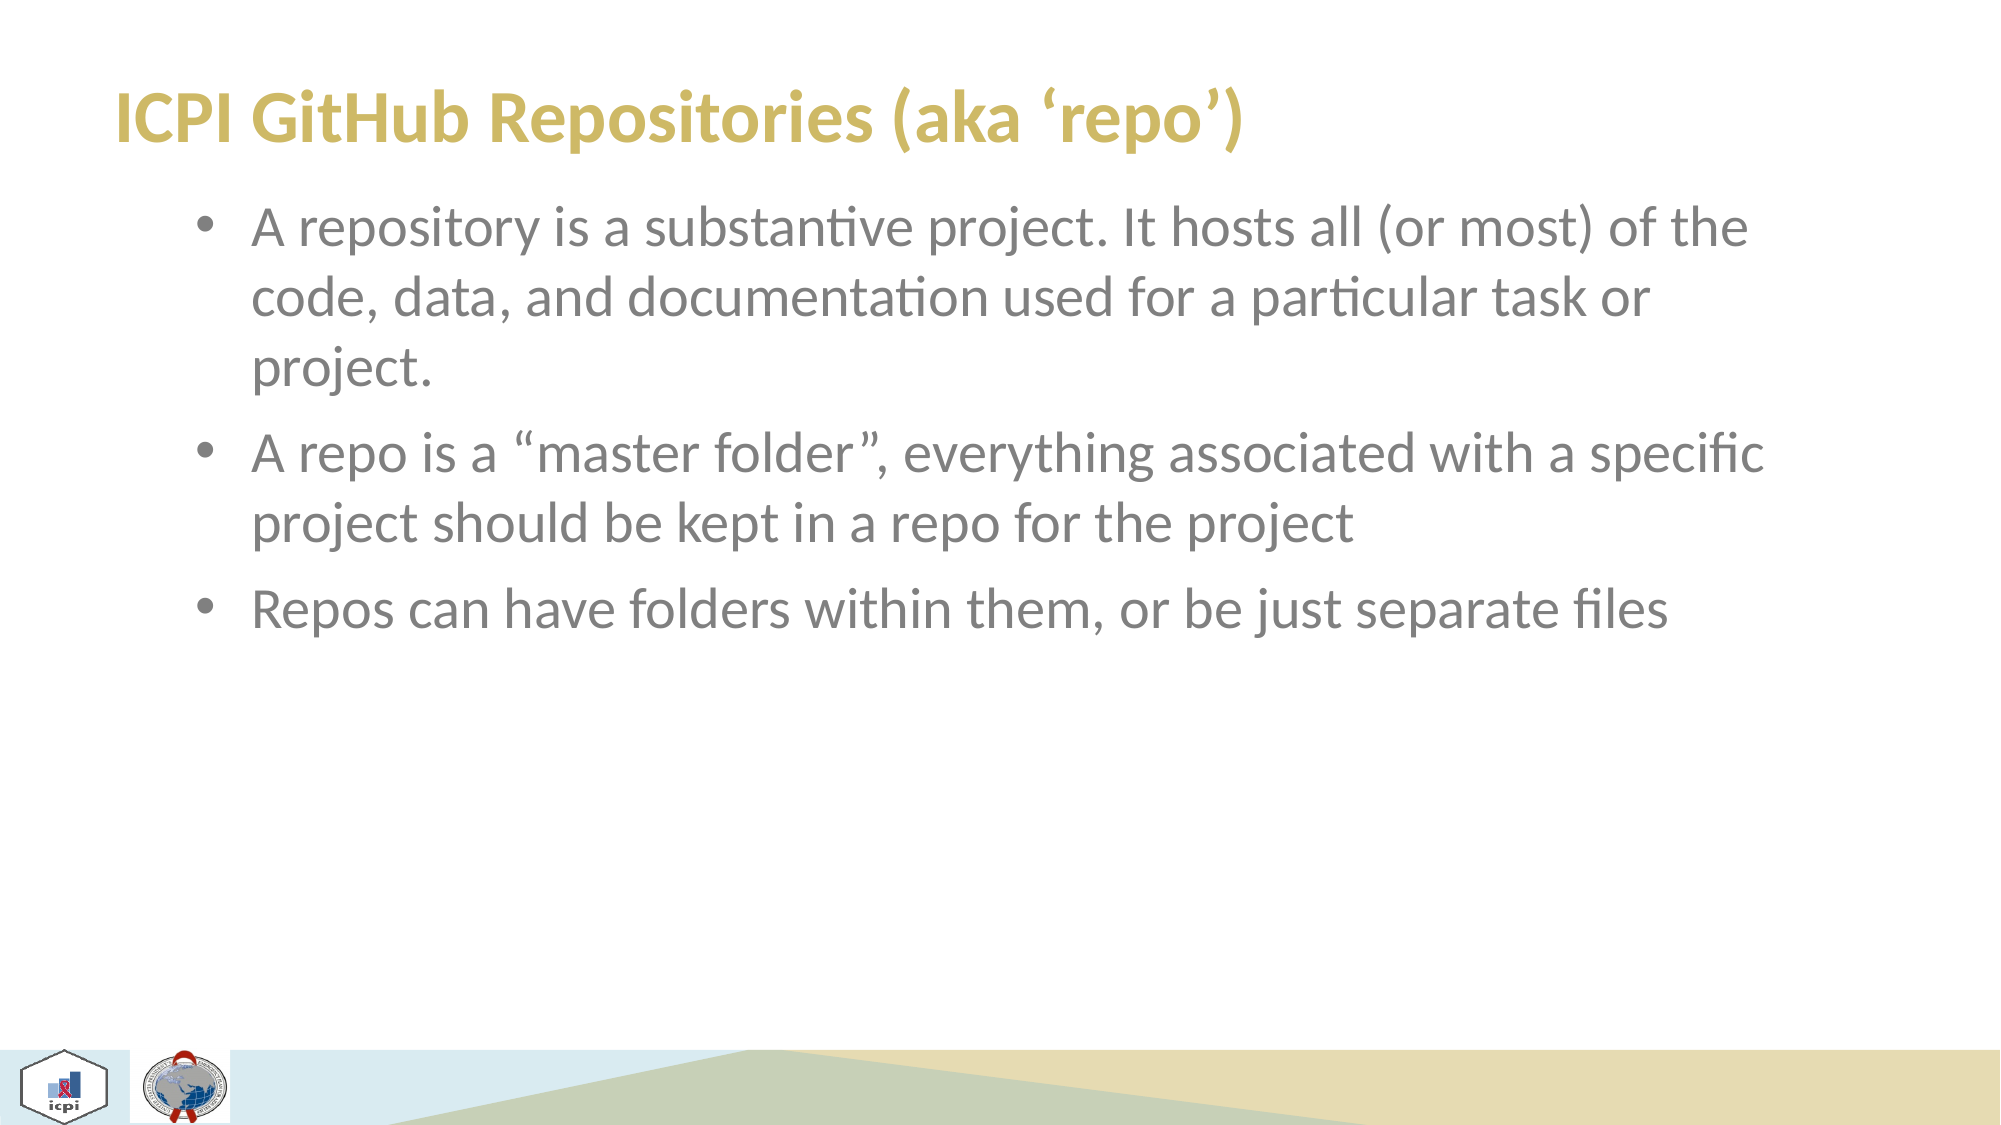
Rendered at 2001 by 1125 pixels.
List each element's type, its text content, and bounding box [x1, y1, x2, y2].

title ICPI GitHub Repositories (aka ‘repo’) [99, 60, 1900, 150]
picture [20, 1049, 108, 1125]
picture [129, 1048, 231, 1123]
list A repository is a substantive project. It hosts all (or most) of the code, data, and documentation used for a particular task or project. A repo is a “master folder”, everything associated with a specific project should be kept in a repo for the project Repos can have folders within them, or be just separate files [180, 180, 1825, 1050]
